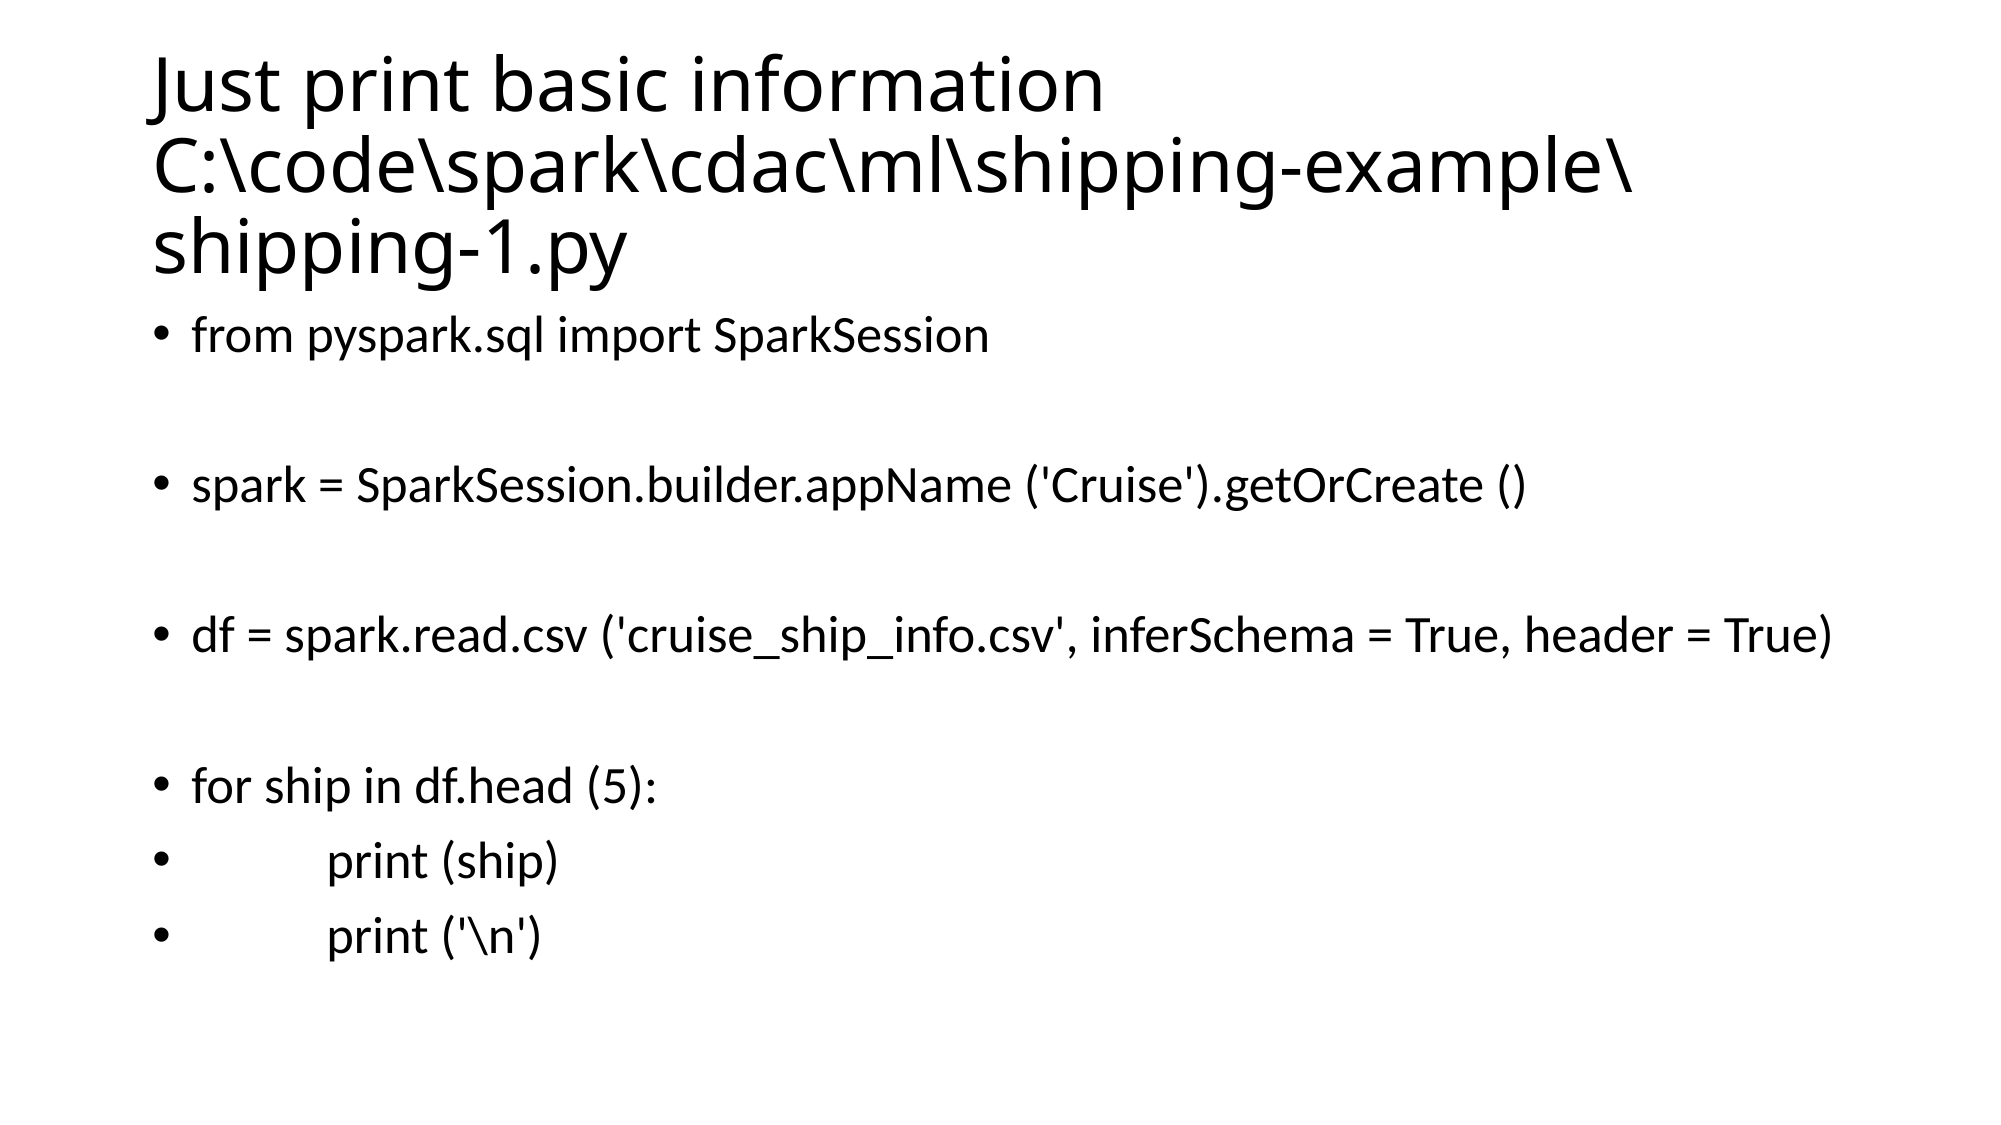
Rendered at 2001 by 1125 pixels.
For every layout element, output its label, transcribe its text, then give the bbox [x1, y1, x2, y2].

list from pyspark.sql import SparkSession spark = SparkSession.builder.appName ('Cruise').getOrCreate () df = spark.read.csv ('cruise_ship_info.csv', inferSchema = True, header = True) for ship in df.head (5): print (ship) print ('\n') [137, 299, 1863, 1014]
title Just print basic information C:\code\spark\cdac\ml\shipping-example\shipping-1.py [137, 59, 1863, 278]
